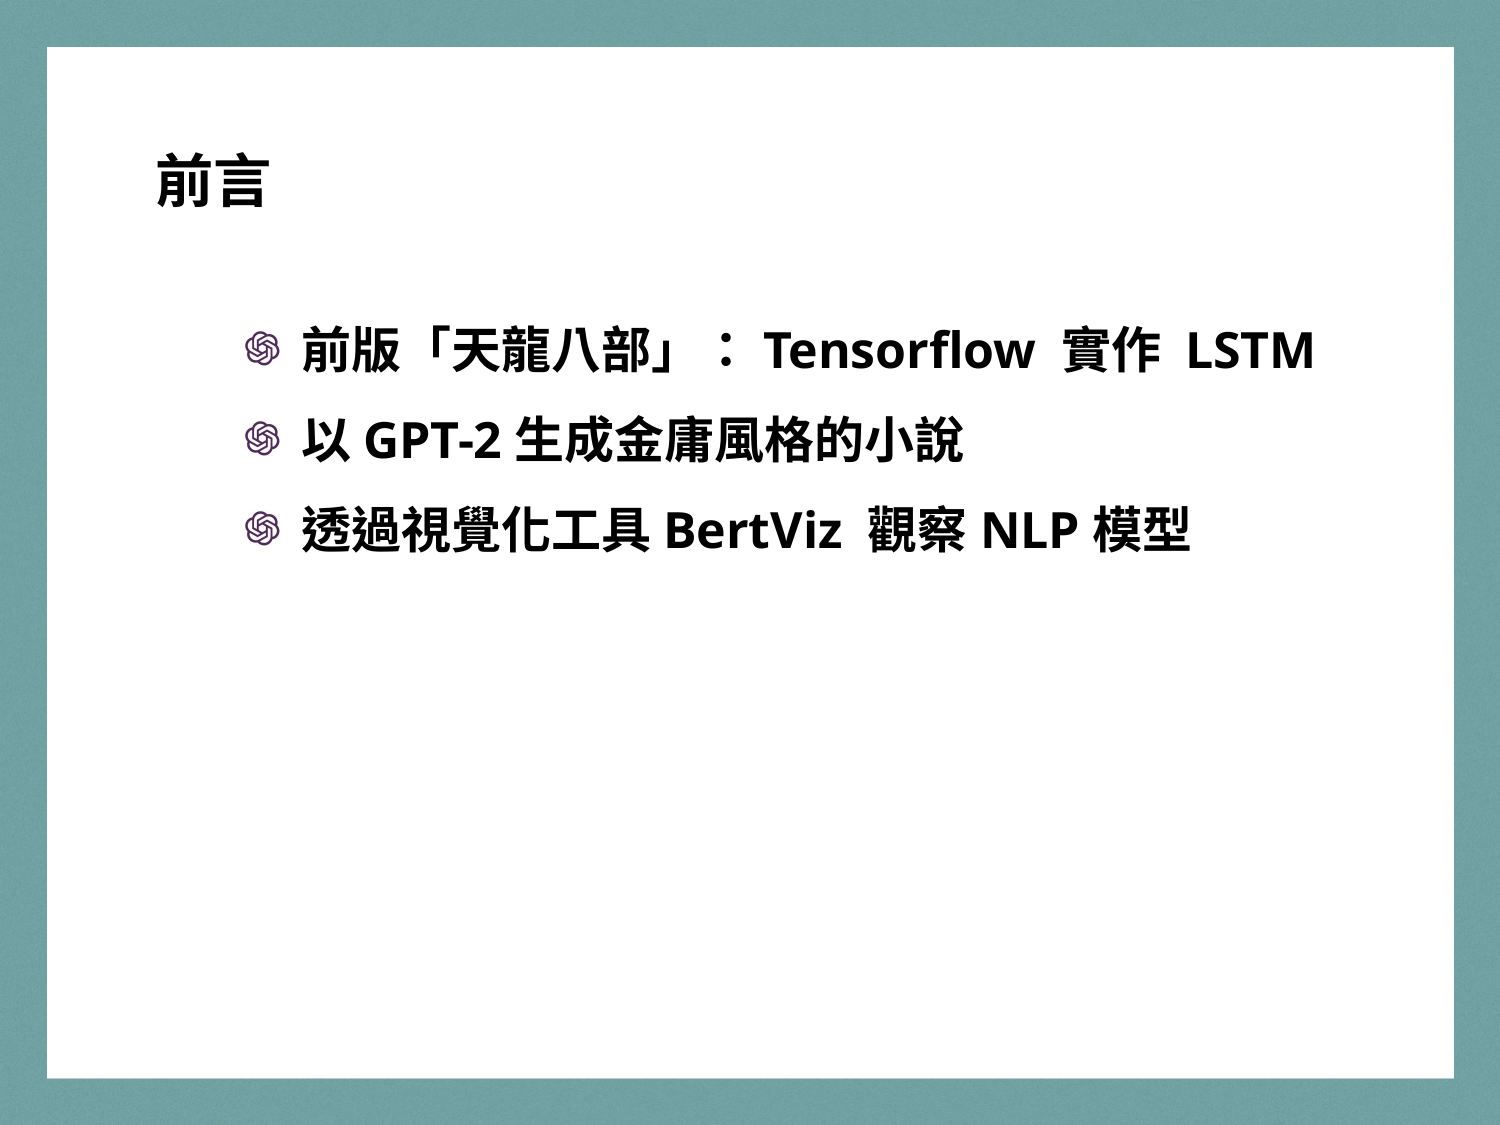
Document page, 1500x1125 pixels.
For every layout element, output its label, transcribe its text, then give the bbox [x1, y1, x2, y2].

text_box 前版「天龍八部」：Tensorflow 實作 LSTM 以GPT-2生成金庸風格的小說 透過視覺化工具BertViz 觀察NLP模型 [230, 280, 1332, 566]
text_box 前言 [141, 137, 288, 222]
picture [0, 0, 1500, 1125]
